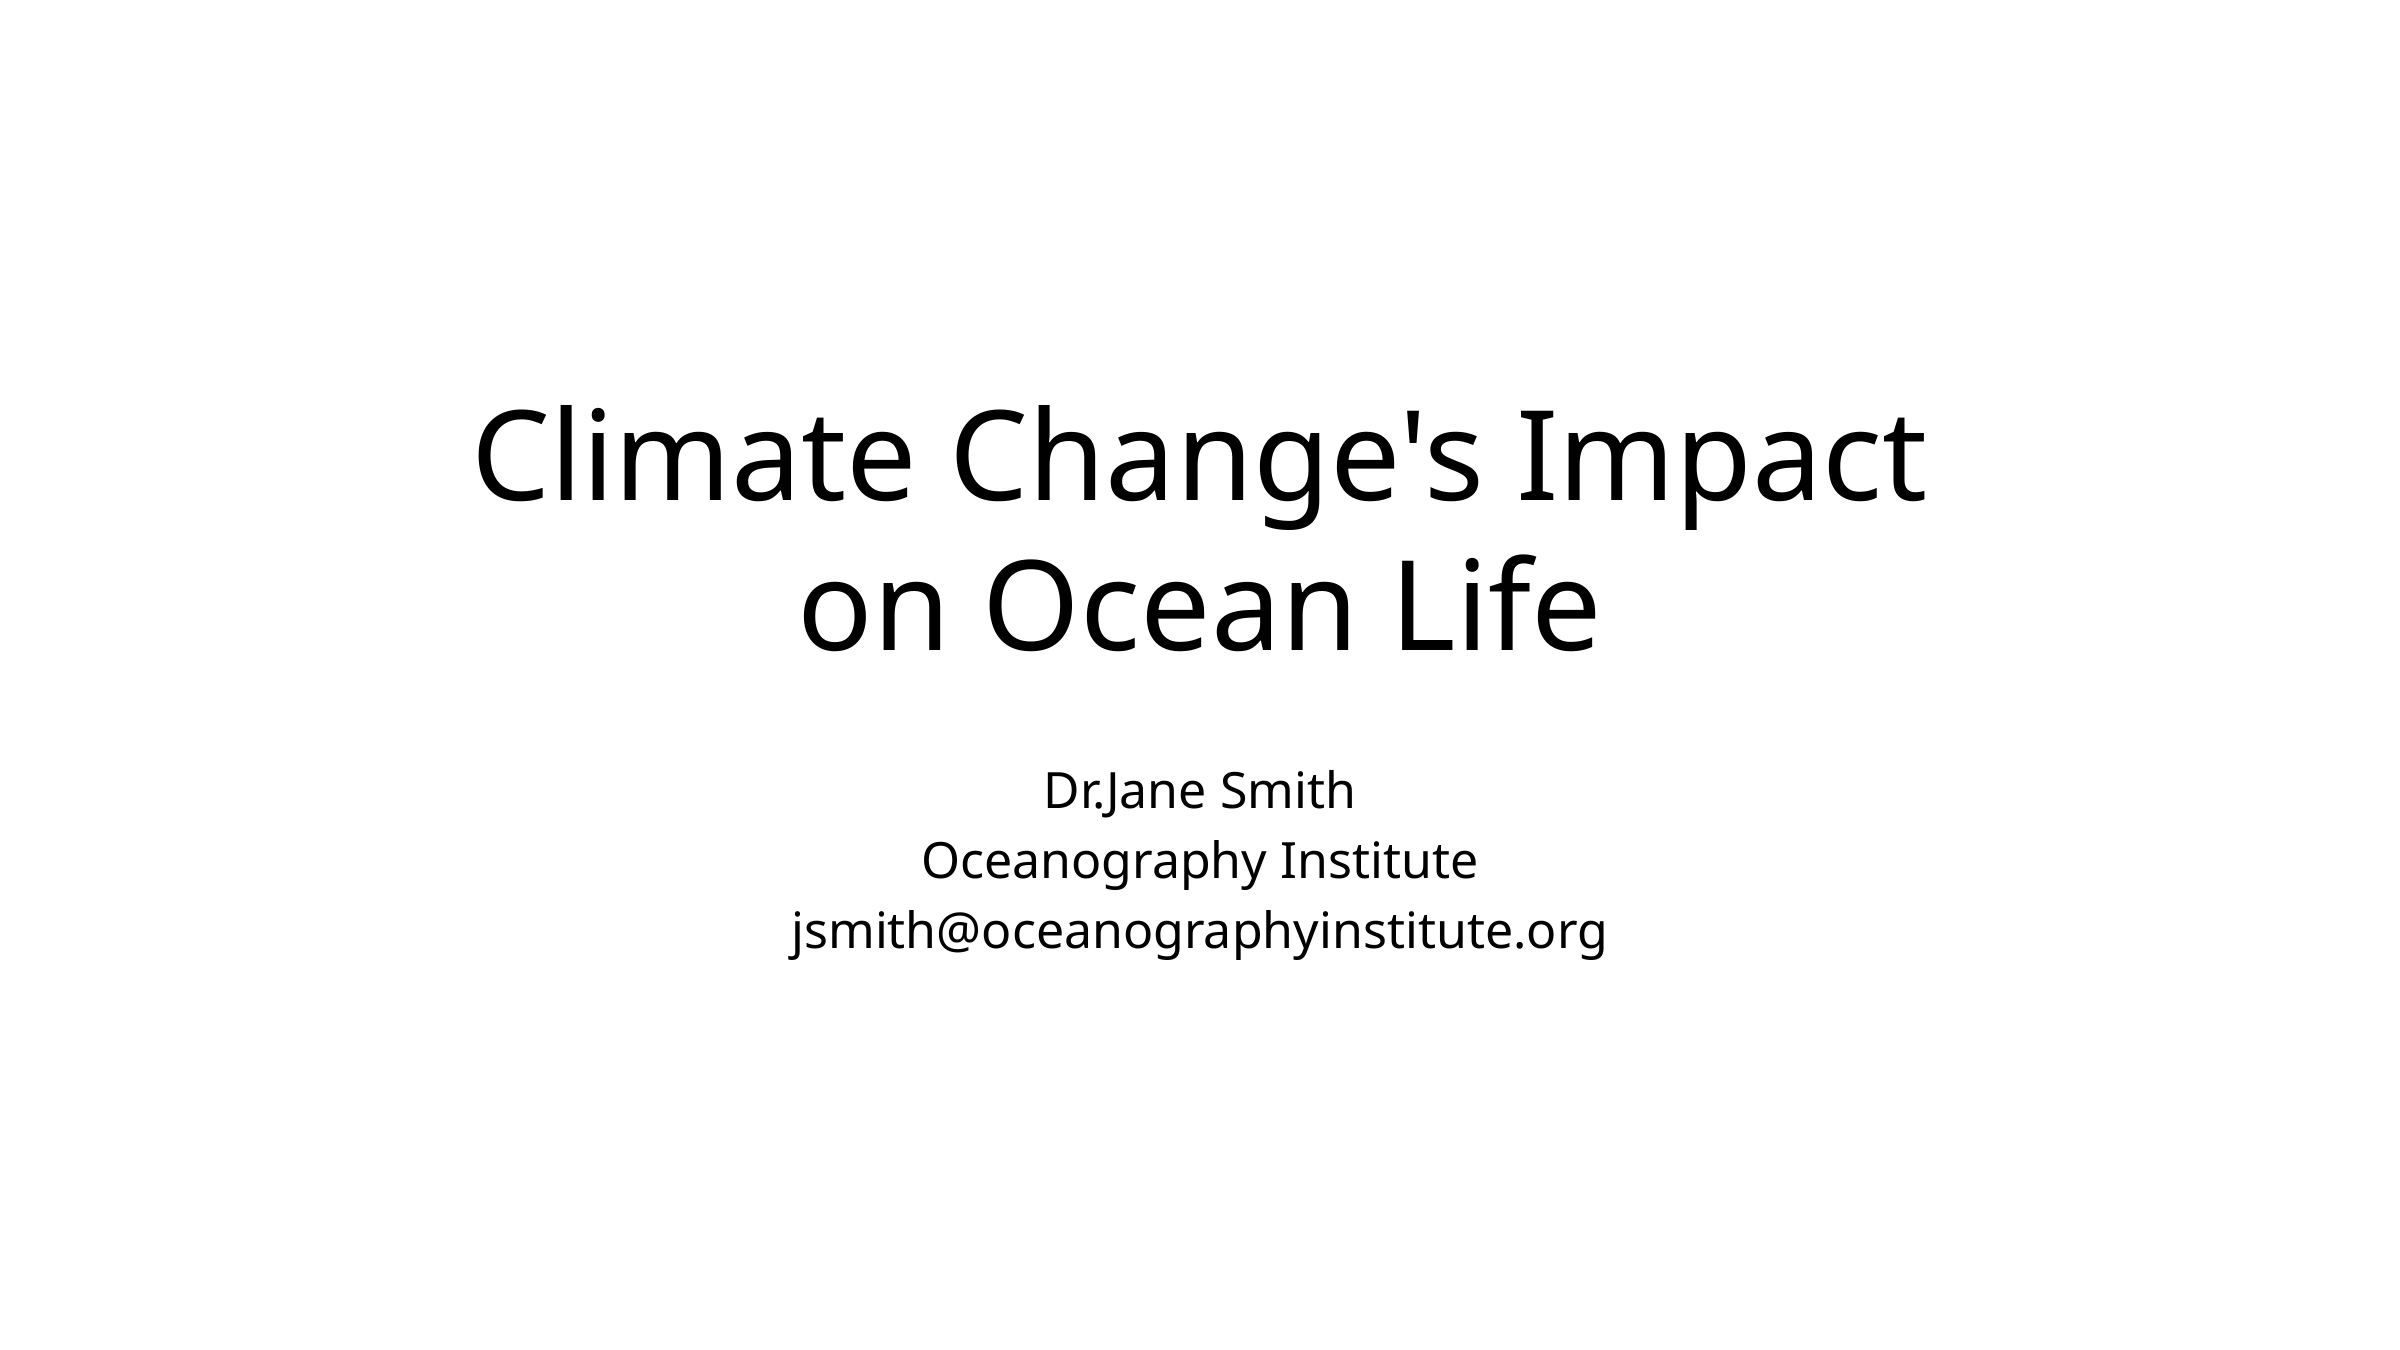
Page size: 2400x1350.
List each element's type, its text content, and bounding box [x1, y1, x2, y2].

subtitle Dr.Jane Smith Oceanography Institute jsmith@oceanographyinstitute.org [450, 750, 1950, 1023]
title Climate Change's Impact on Ocean Life [450, 329, 1950, 721]
